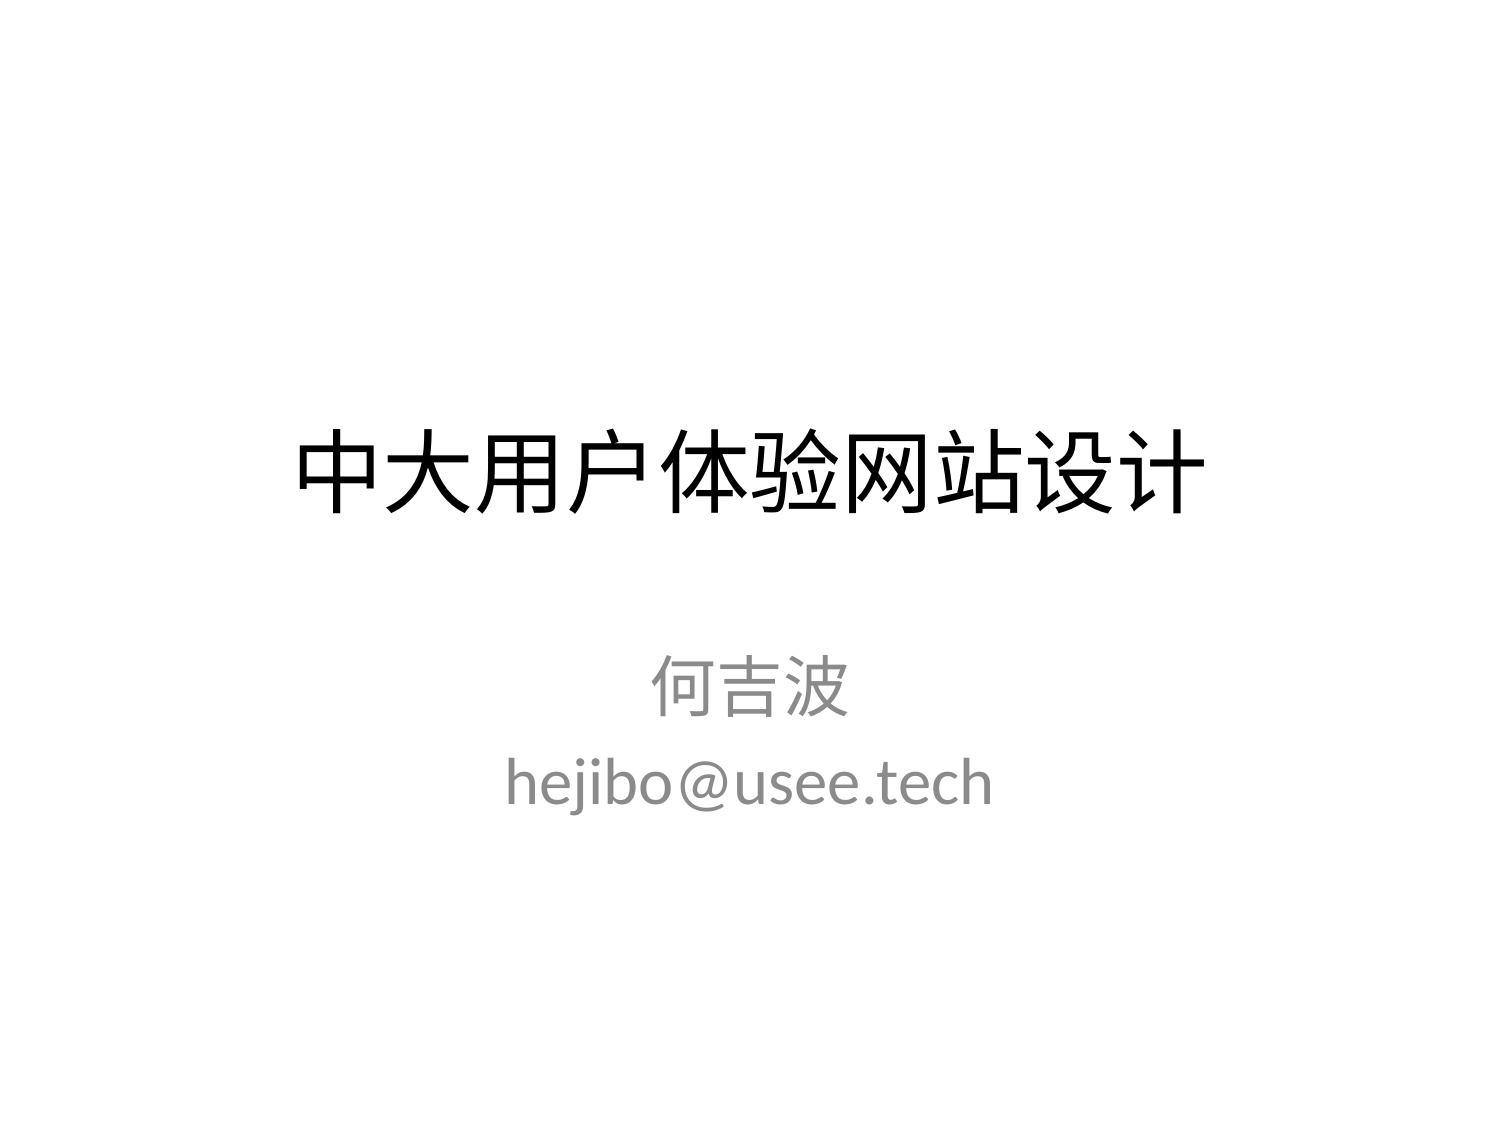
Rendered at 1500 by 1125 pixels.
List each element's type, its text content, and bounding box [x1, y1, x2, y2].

title 中大用户体验网站设计 [112, 349, 1388, 591]
subtitle 何吉波 hejibo@usee.tech [225, 637, 1275, 925]
